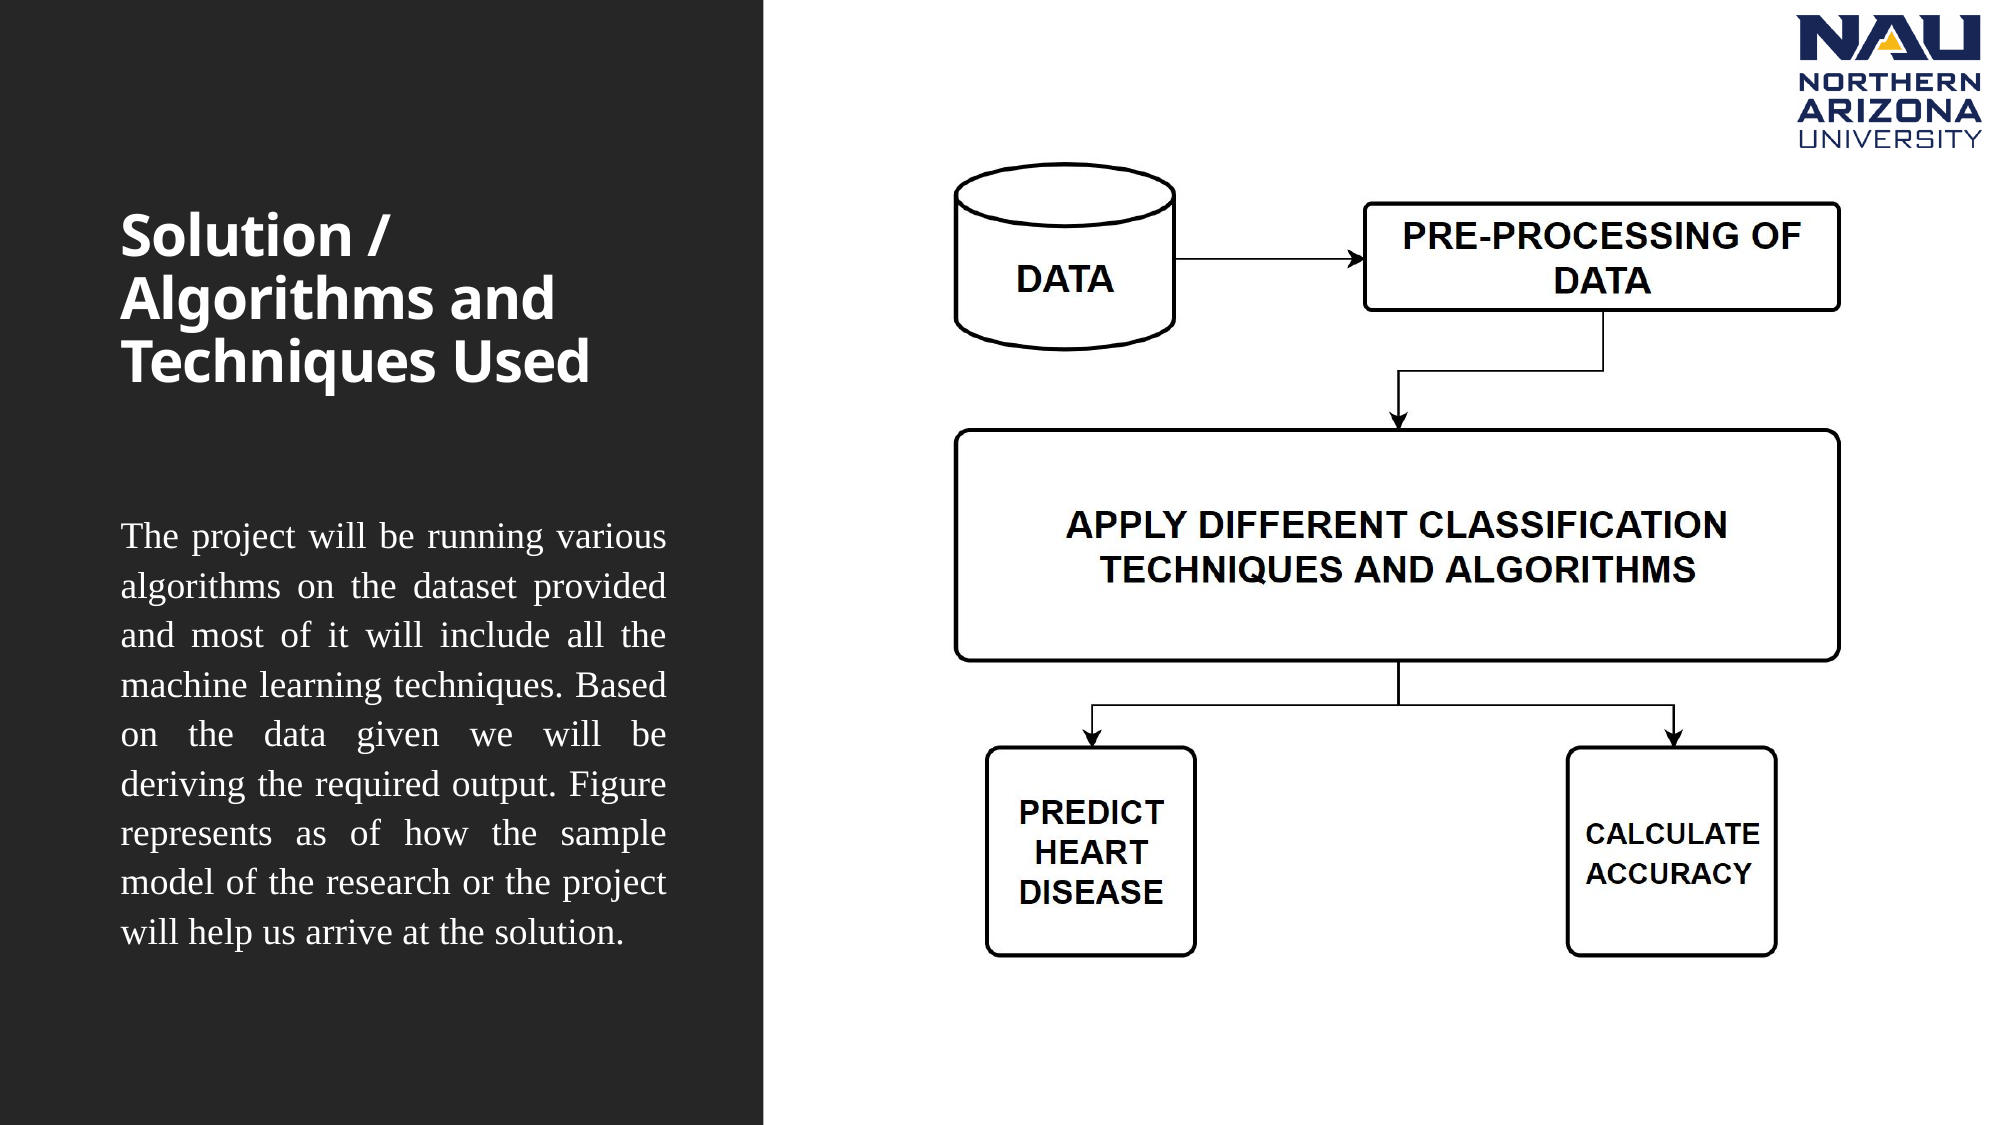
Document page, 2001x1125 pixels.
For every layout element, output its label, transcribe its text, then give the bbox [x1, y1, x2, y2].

picture [1795, 15, 1983, 149]
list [894, 136, 1869, 999]
list The project will be running various algorithms on the dataset provided and most of it will include all the machine learning techniques. Based on the data given we will be deriving the required output. Figure represents as of how the sample model of the research or the project will help us arrive at the solution. [105, 499, 683, 1002]
title Solution / Algorithms and Techniques Used [105, 128, 683, 473]
